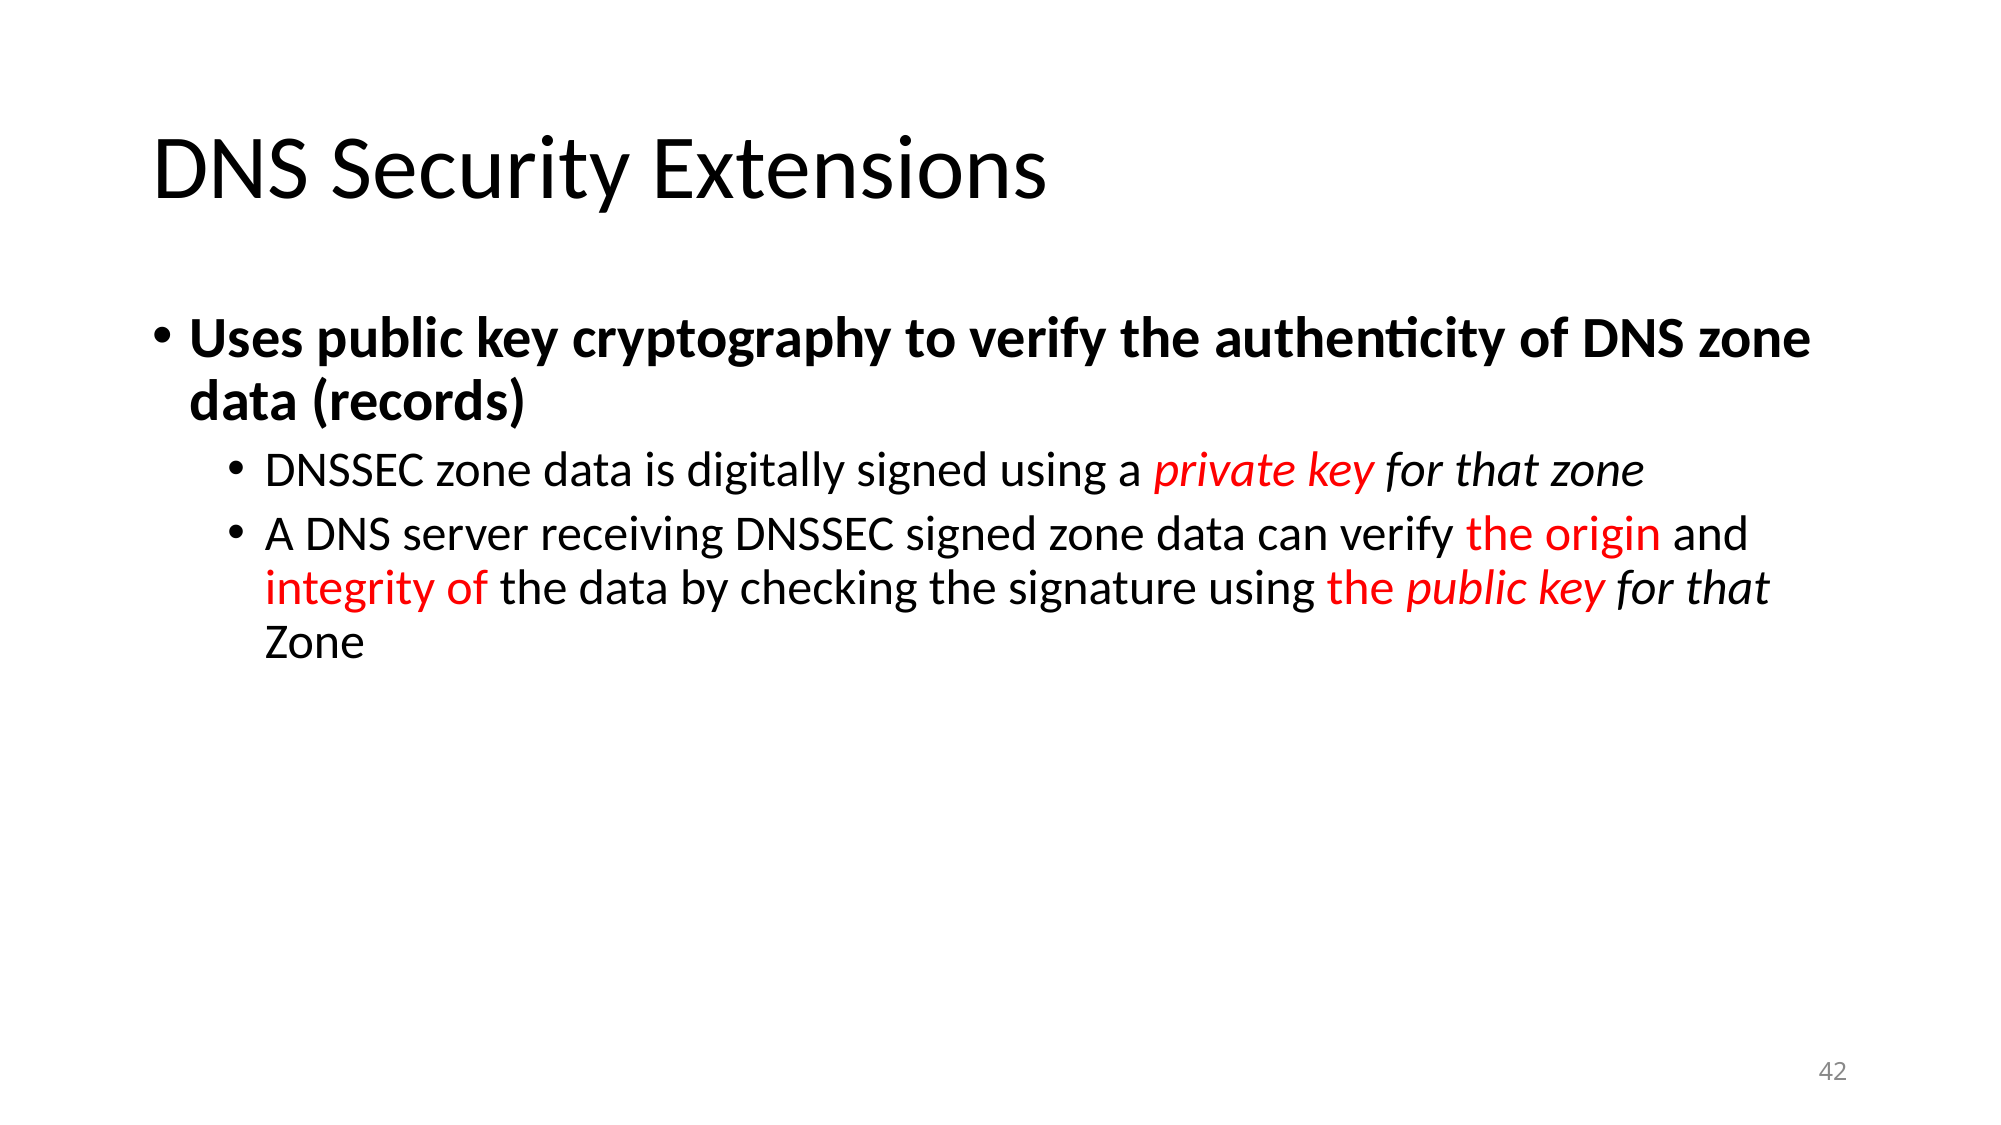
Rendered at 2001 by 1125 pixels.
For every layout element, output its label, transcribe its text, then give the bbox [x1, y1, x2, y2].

title DNS Security Extensions [137, 59, 1863, 278]
list Uses public key cryptography to verify the authenticity of DNS zone data (records) DNSSEC zone data is digitally signed using a private key for that zone A DNS server receiving DNSSEC signed zone data can verify the origin and integrity of the data by checking the signature using the public key for that Zone [137, 299, 1863, 1014]
slide_number 42 [1412, 1042, 1863, 1103]
